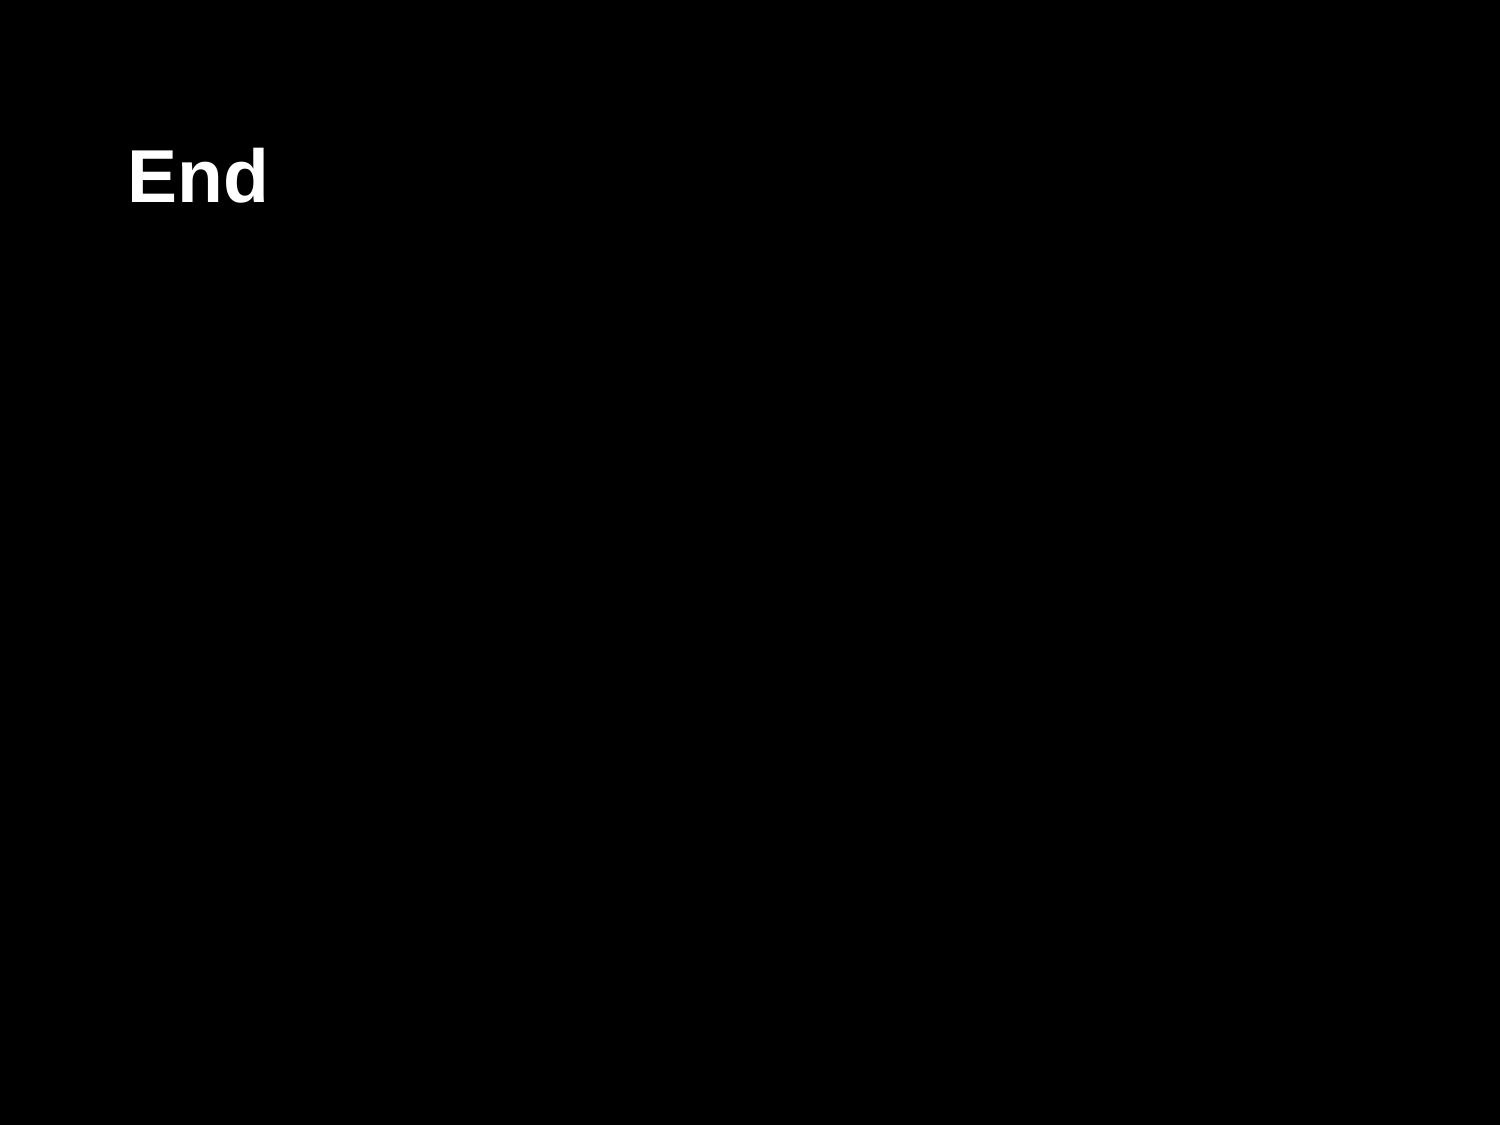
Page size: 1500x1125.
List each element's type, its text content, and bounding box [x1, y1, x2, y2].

title End [75, 45, 1425, 233]
